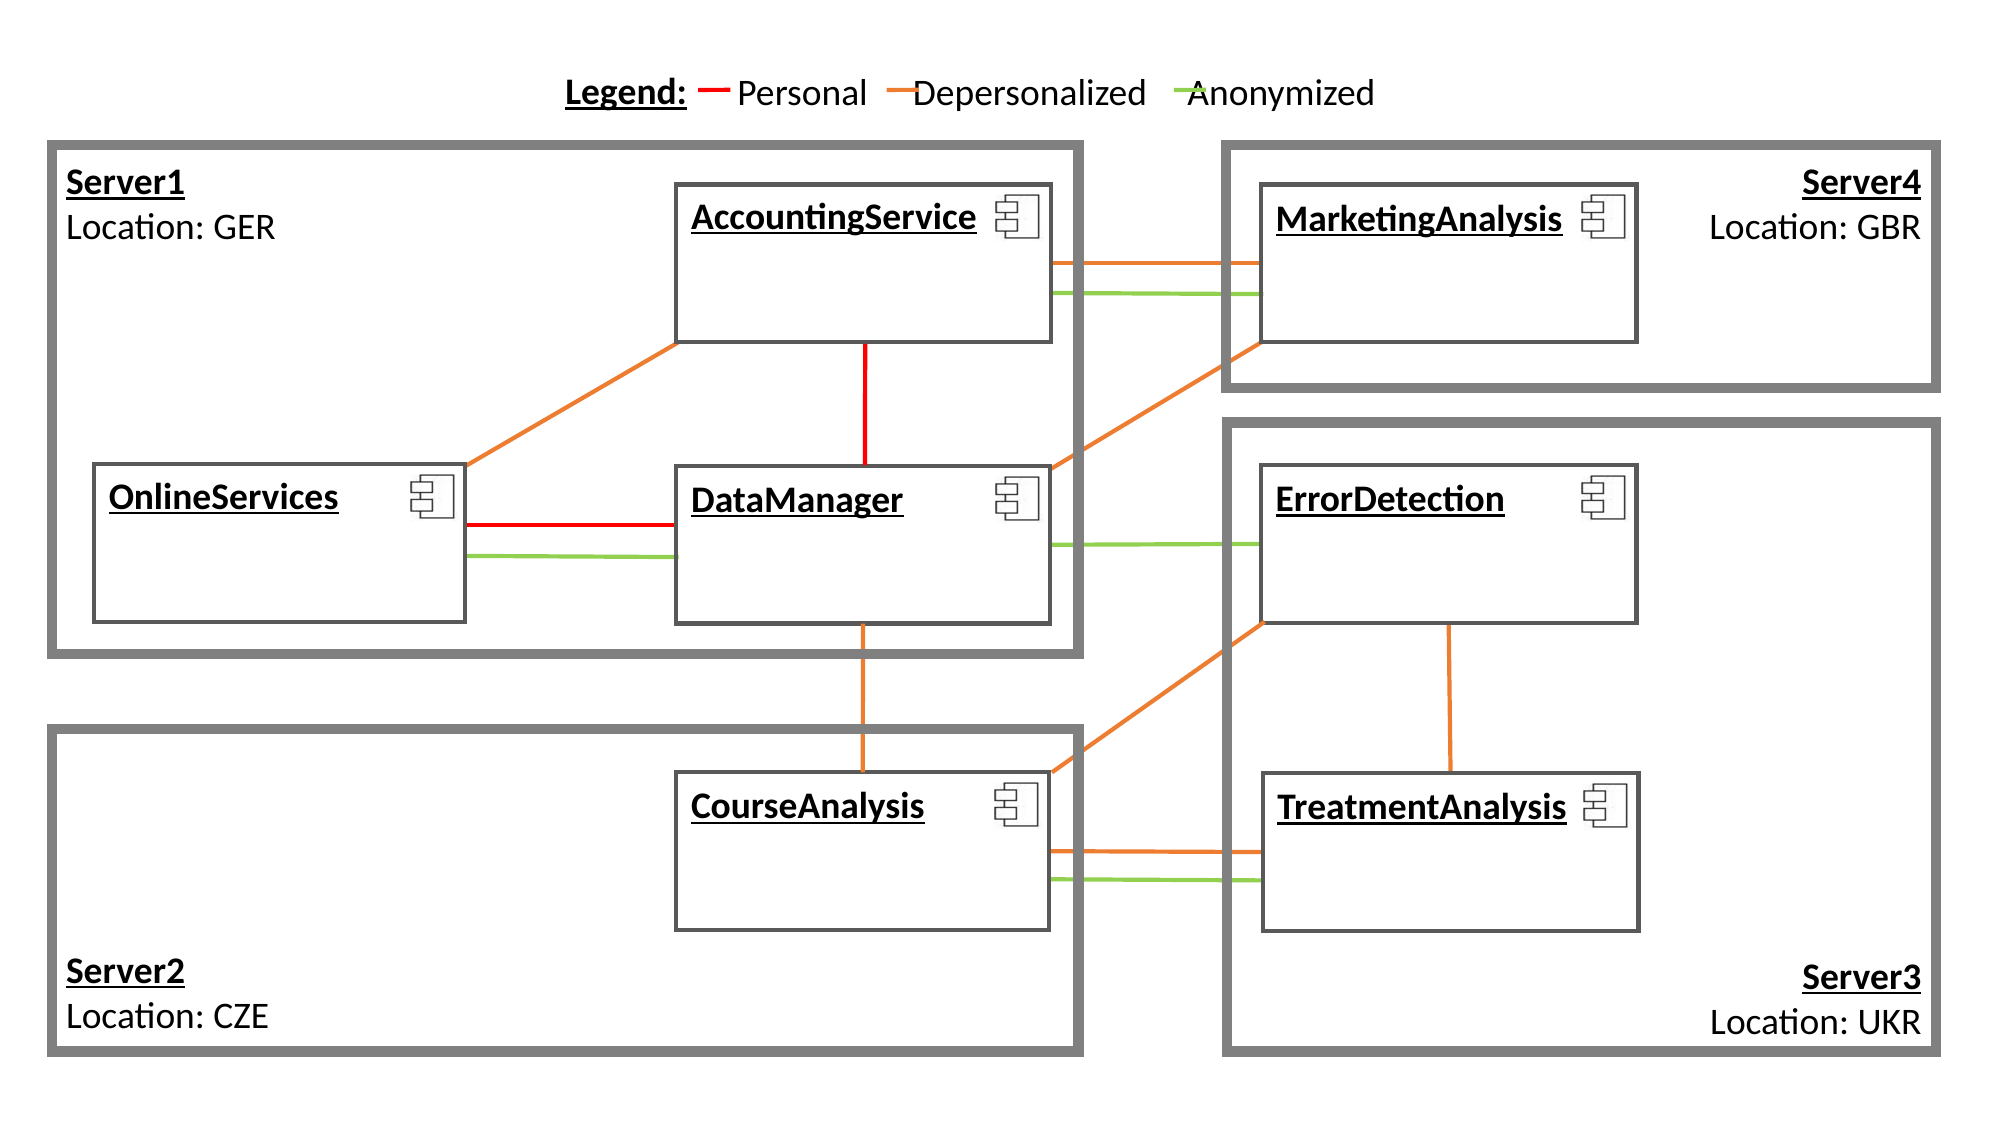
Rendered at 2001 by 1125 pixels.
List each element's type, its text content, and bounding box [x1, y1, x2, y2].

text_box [464, 342, 679, 467]
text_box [1262, 773, 1639, 931]
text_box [676, 184, 1051, 343]
text_box [1225, 295, 1260, 340]
text_box [51, 144, 1079, 655]
text_box [51, 728, 1079, 1053]
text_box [1049, 340, 1264, 470]
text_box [1260, 465, 1637, 623]
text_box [1051, 621, 1265, 773]
text_box Server2 Location: CZE [51, 938, 421, 1044]
text_box Server3 Location: UKR [1566, 944, 1937, 1050]
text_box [1260, 184, 1637, 343]
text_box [676, 772, 1050, 930]
text_box [1225, 144, 1937, 263]
text_box Server1 Location: GER [51, 149, 421, 255]
text_box [1226, 422, 1937, 1053]
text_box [676, 465, 1050, 624]
text_box [1264, 255, 1937, 389]
text_box Server4 Location: GBR [1566, 149, 1937, 255]
text_box [1225, 264, 1260, 292]
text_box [93, 464, 465, 622]
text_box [550, 60, 1433, 122]
